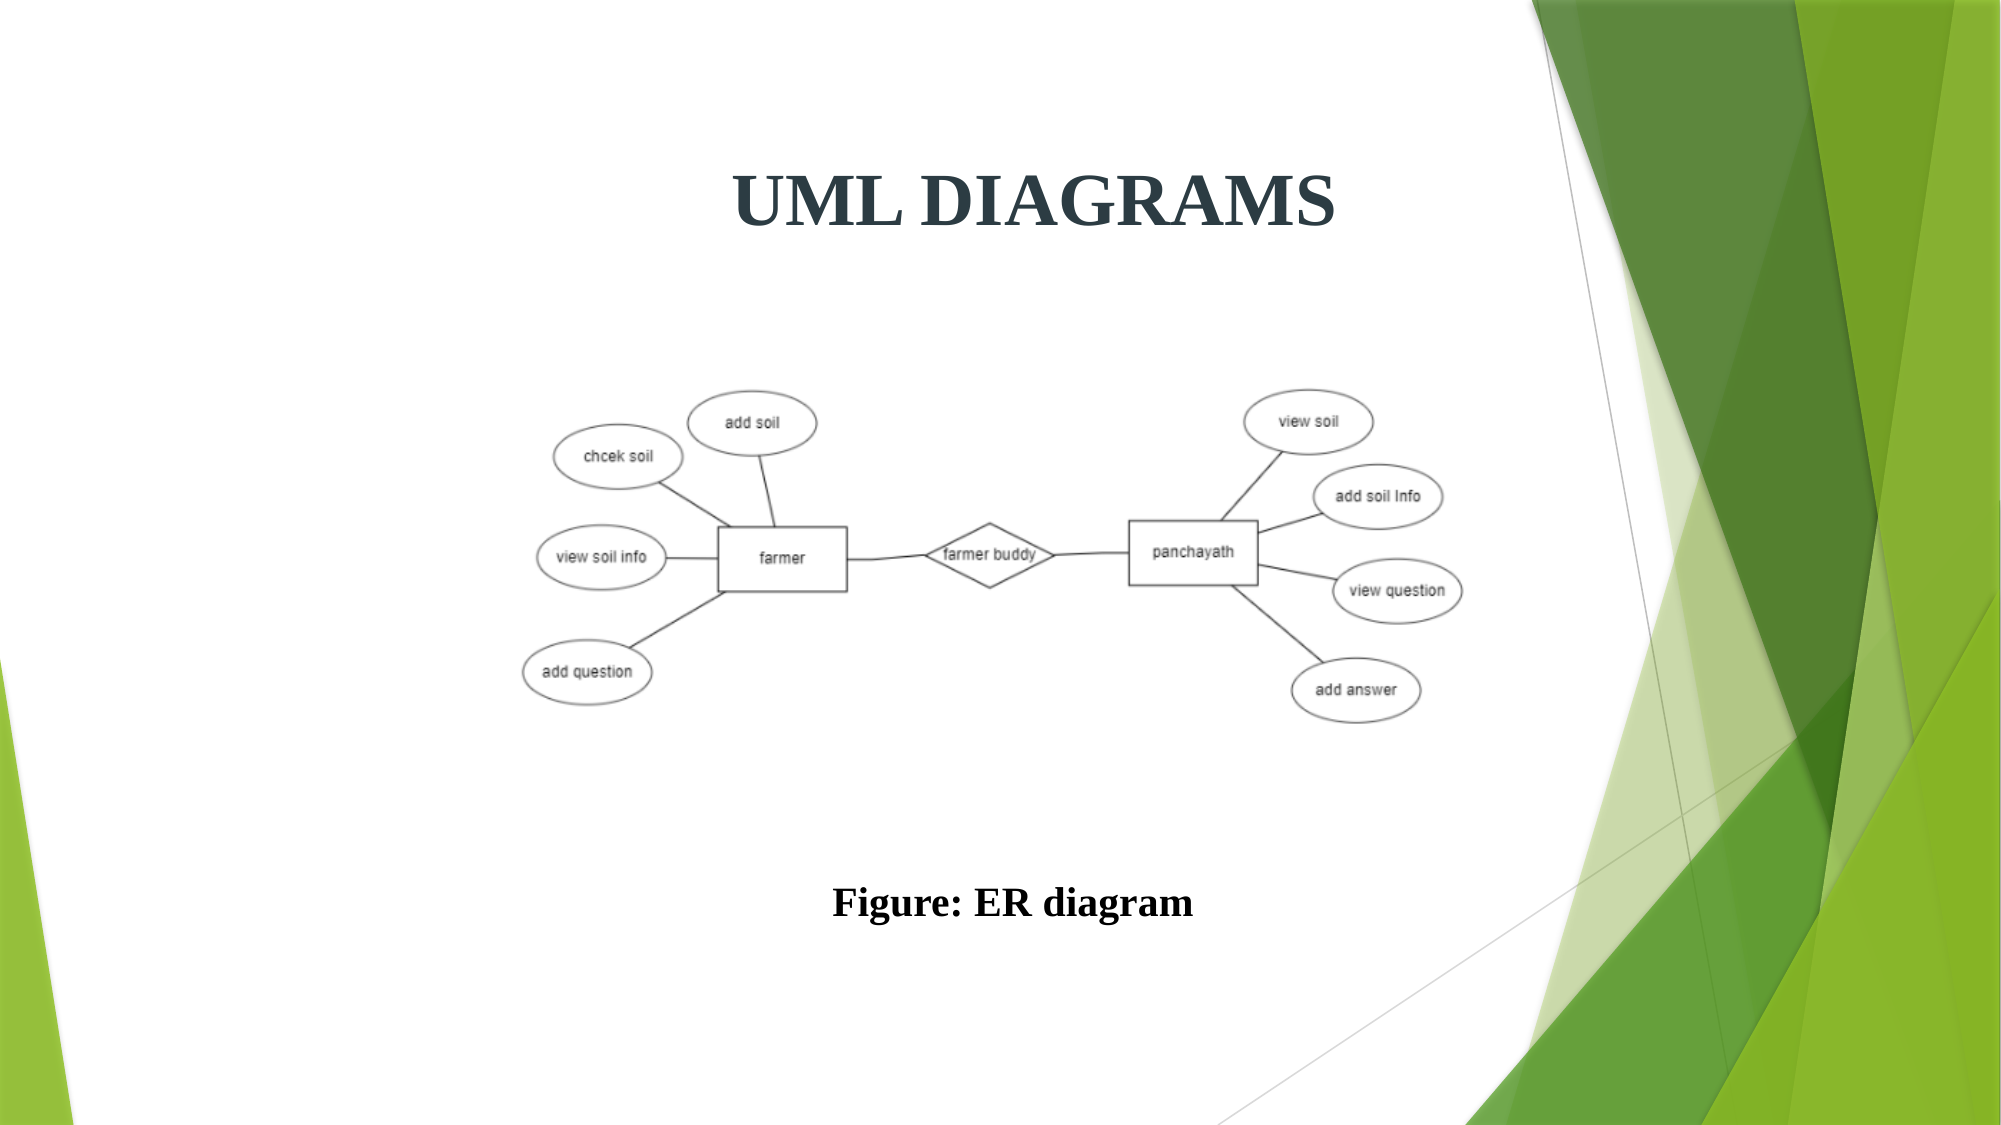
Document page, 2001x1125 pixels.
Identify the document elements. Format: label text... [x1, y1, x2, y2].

text_box UML DIAGRAMS [254, 80, 1665, 233]
picture [511, 351, 1488, 774]
text_box Figure: ER diagram [712, 867, 1315, 933]
